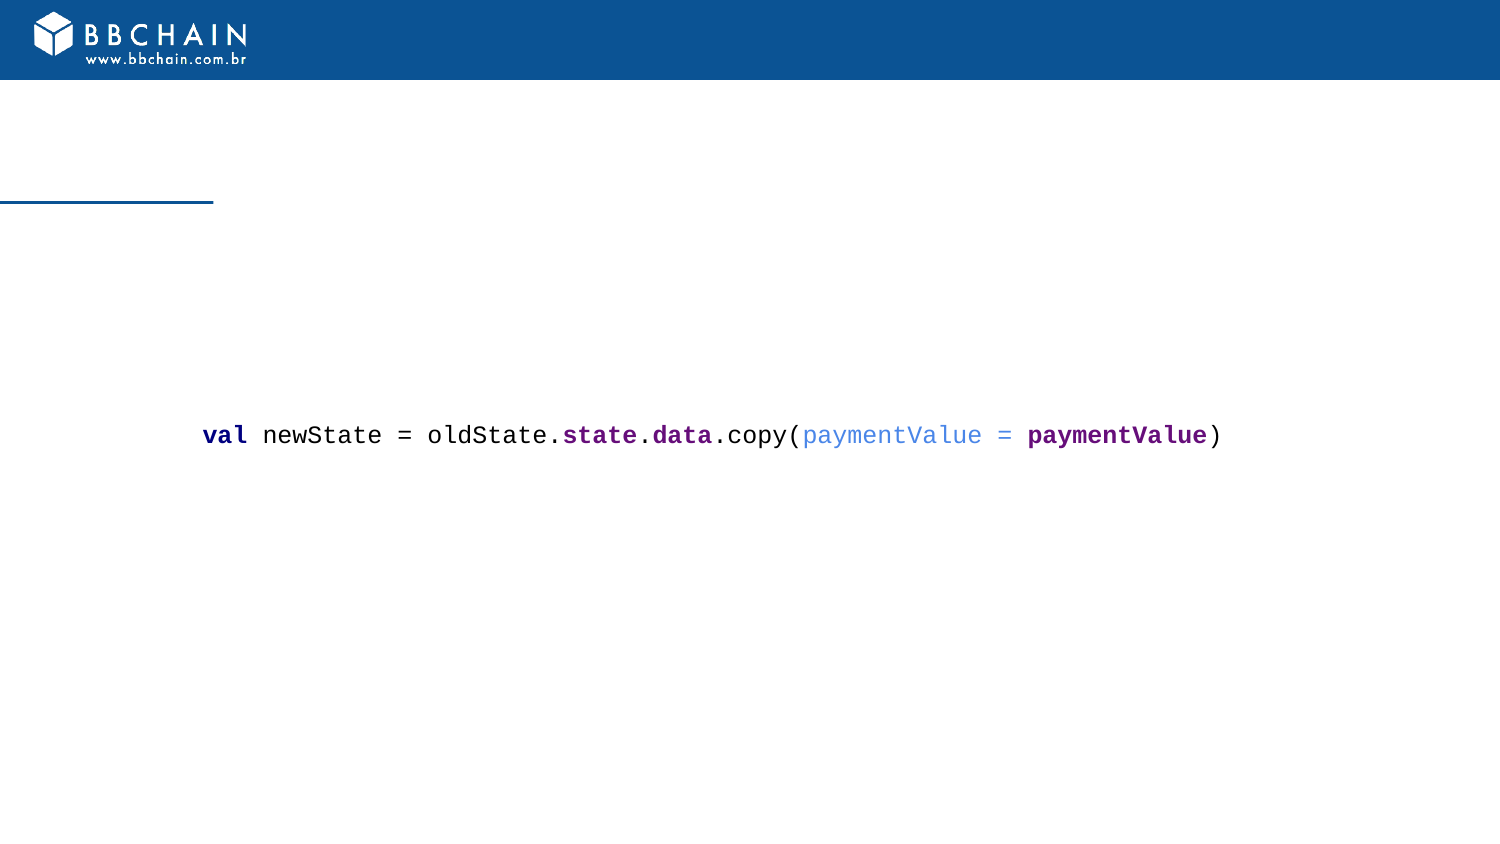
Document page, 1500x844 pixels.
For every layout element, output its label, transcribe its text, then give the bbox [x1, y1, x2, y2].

picture [34, 11, 246, 64]
text_box val newState = oldState.state.data.copy(paymentValue = paymentValue) [187, 149, 1312, 718]
